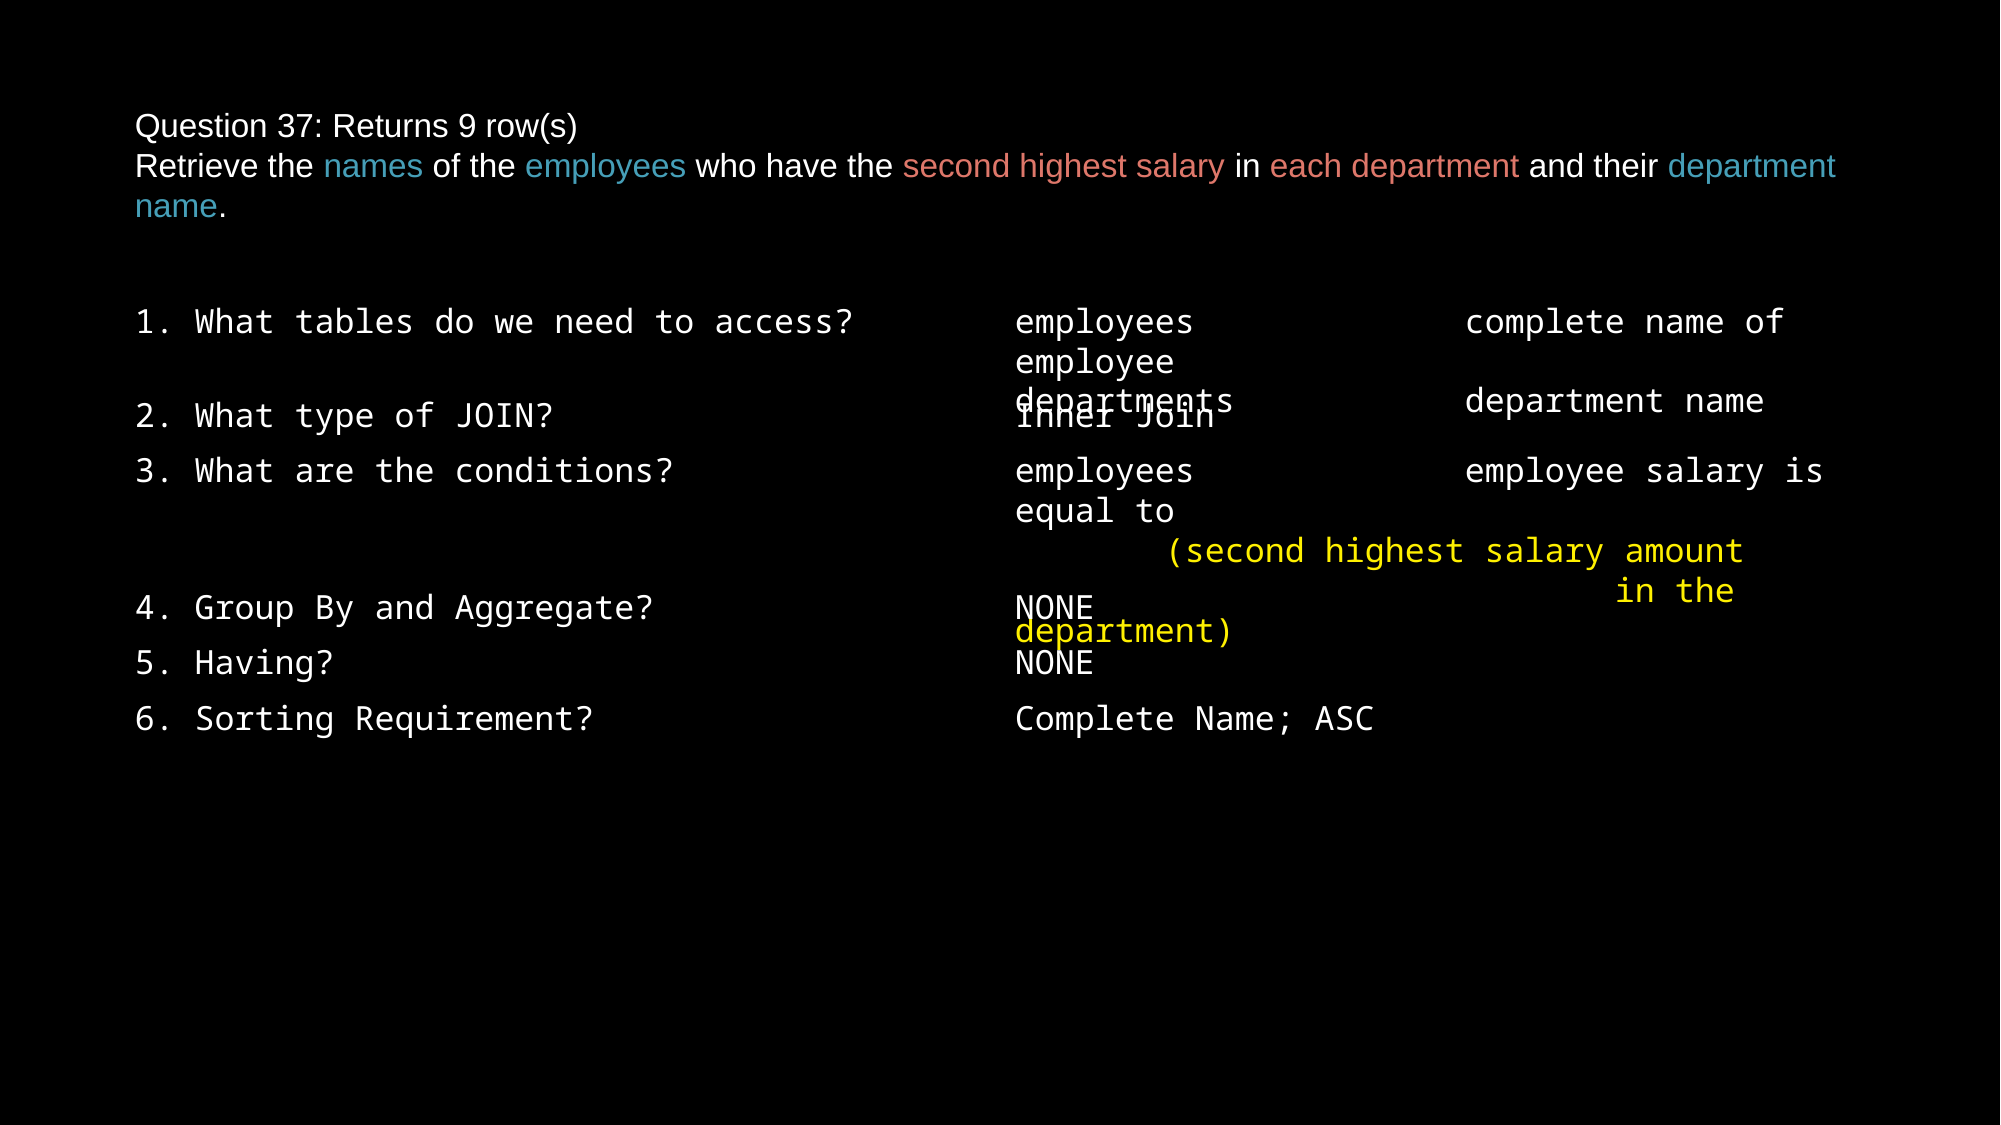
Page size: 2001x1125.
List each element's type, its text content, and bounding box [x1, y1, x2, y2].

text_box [999, 292, 1881, 746]
text_box 6. Sorting Requirement? [119, 689, 994, 745]
text_box 5. Having? [119, 634, 994, 689]
text_box 2. What type of JOIN? [119, 386, 994, 442]
text_box Question 37: Returns 9 row(s) Retrieve the names of the employees who have the second highest salary in each department and their department name. [119, 96, 1881, 232]
text_box 3. What are the conditions? [119, 442, 994, 498]
text_box 4. Group By and Aggregate? [119, 578, 994, 634]
text_box 1. What tables do we need to access? [119, 292, 997, 348]
